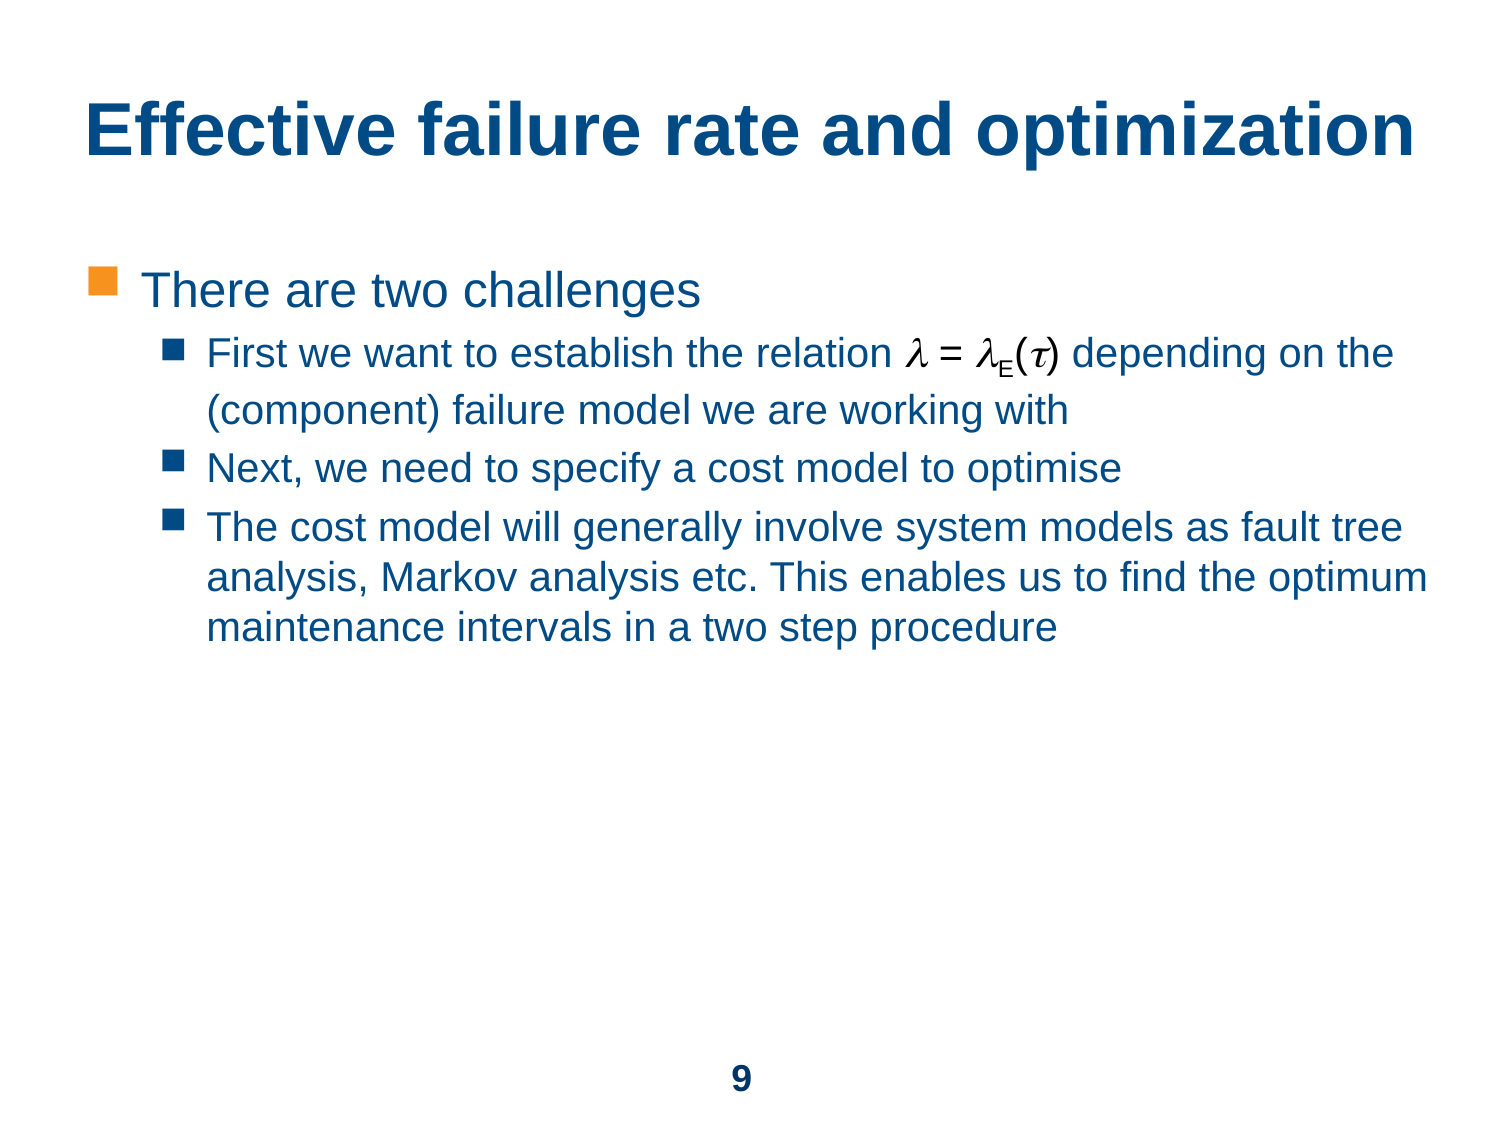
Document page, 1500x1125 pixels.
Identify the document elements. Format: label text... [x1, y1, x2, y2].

list There are two challenges First we want to establish the relation  = E() depending on the (component) failure model we are working with Next, we need to specify a cost model to optimise The cost model will generally involve system models as fault tree analysis, Markov analysis etc. This enables us to find the optimum maintenance intervals in a two step procedure [69, 249, 1454, 975]
title Effective failure rate and optimization [69, 50, 1454, 200]
